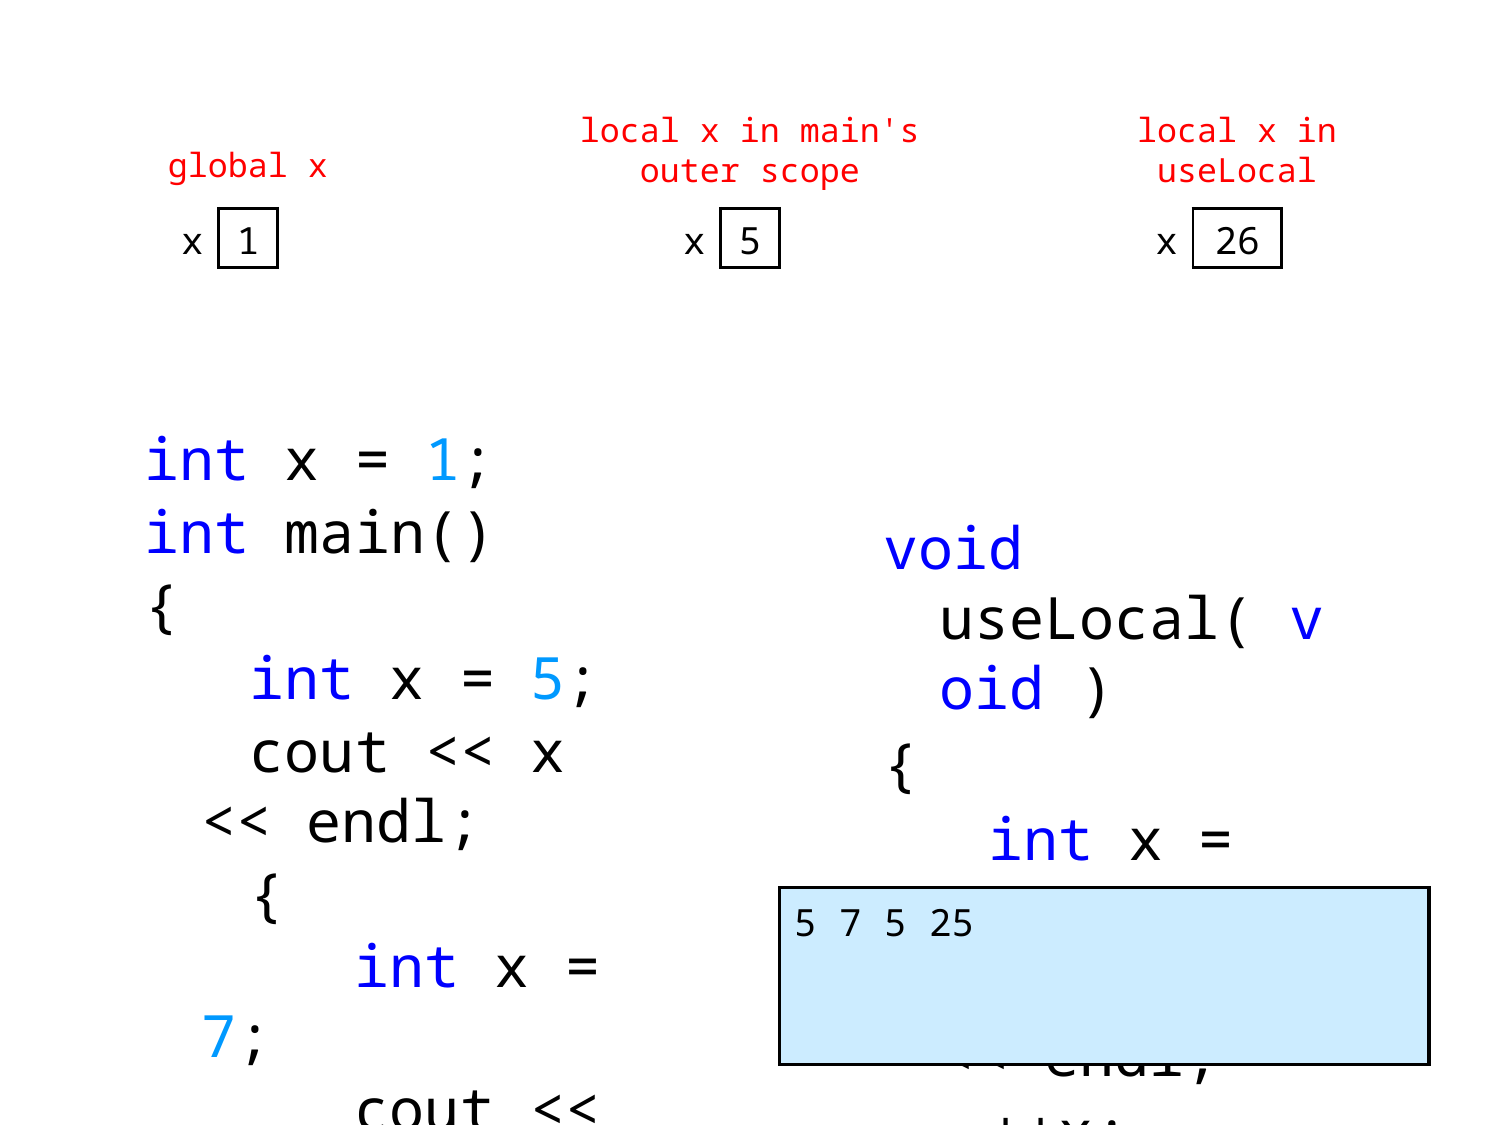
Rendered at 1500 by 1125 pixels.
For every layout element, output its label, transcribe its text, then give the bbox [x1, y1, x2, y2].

text_box global x [129, 119, 367, 209]
table_header 5 [722, 210, 778, 266]
text_box 5 7 5 25 [779, 887, 1430, 1065]
text_box local x in main's outer scope [543, 90, 957, 209]
text_box local x in useLocal [1104, 90, 1370, 209]
table_header x [159, 209, 217, 267]
table_header x [661, 209, 719, 267]
list int x = 1; int main() { int x = 5; cout << x << endl; { int x = 7; cout << x << endl; } cout << x << endl; useLocal(); useLocal(); cout << x << endl; } [129, 414, 633, 1036]
table_header 1 [220, 210, 276, 266]
list void useLocal( void ) { int x = 25; cout << x << endl; ++x; cout << x << endl; } [867, 503, 1341, 829]
table_header 26 [1194, 210, 1280, 266]
table_header x [1104, 209, 1192, 267]
